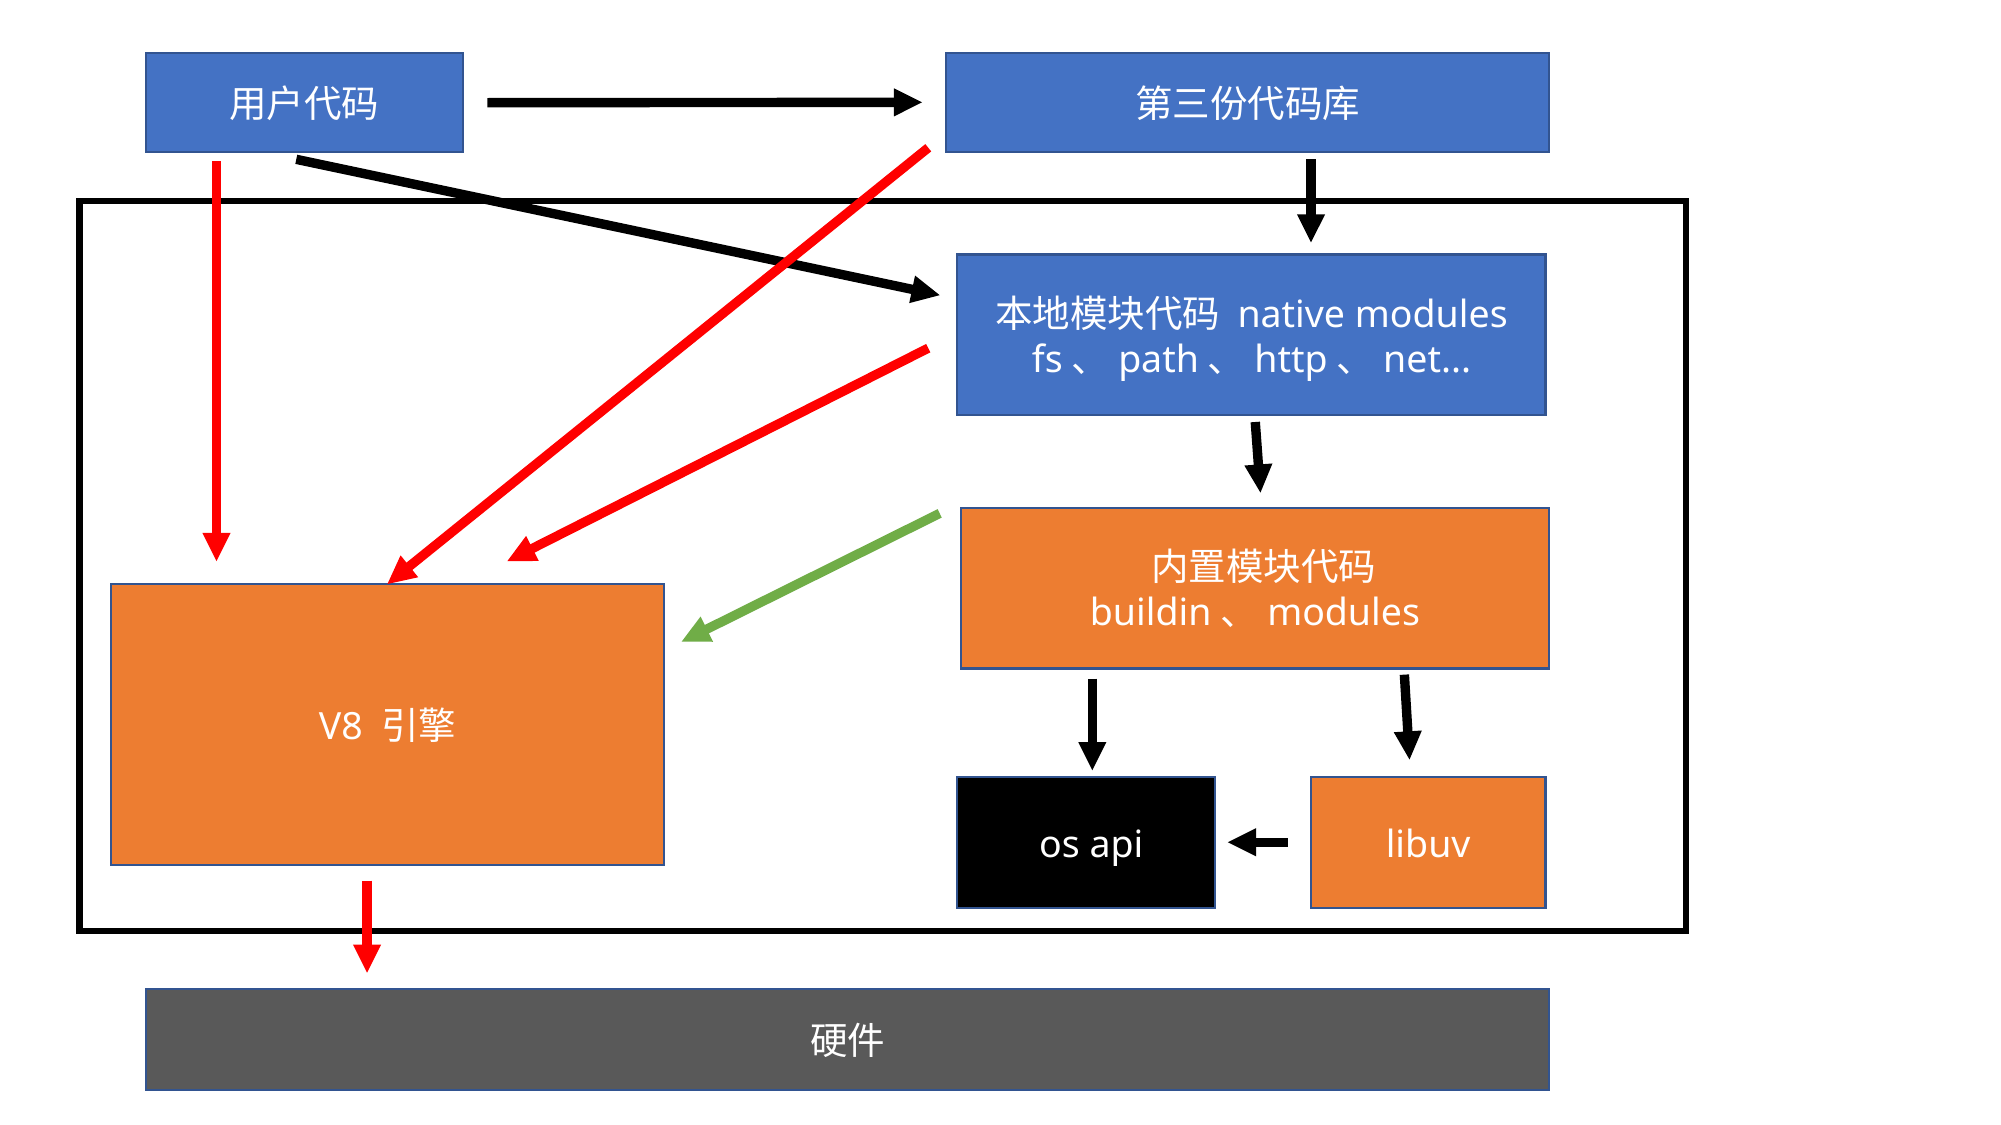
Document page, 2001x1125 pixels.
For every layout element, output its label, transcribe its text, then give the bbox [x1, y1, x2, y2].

text_box libuv [1310, 776, 1547, 909]
text_box [79, 200, 1687, 932]
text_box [681, 513, 940, 642]
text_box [296, 159, 387, 296]
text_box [1255, 421, 1261, 493]
text_box 第三份代码库 [945, 52, 1550, 153]
text_box 硬件 [145, 988, 1550, 1091]
text_box 内置模块代码 buildin、modules [960, 507, 1550, 670]
text_box V8 引擎 [110, 583, 665, 866]
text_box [1404, 674, 1410, 760]
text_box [387, 147, 929, 584]
text_box os api [956, 776, 1216, 909]
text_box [929, 159, 940, 296]
text_box 本地模块代码 native modules fs、path、http、net... [956, 253, 1547, 416]
text_box 用户代码 [145, 52, 464, 153]
